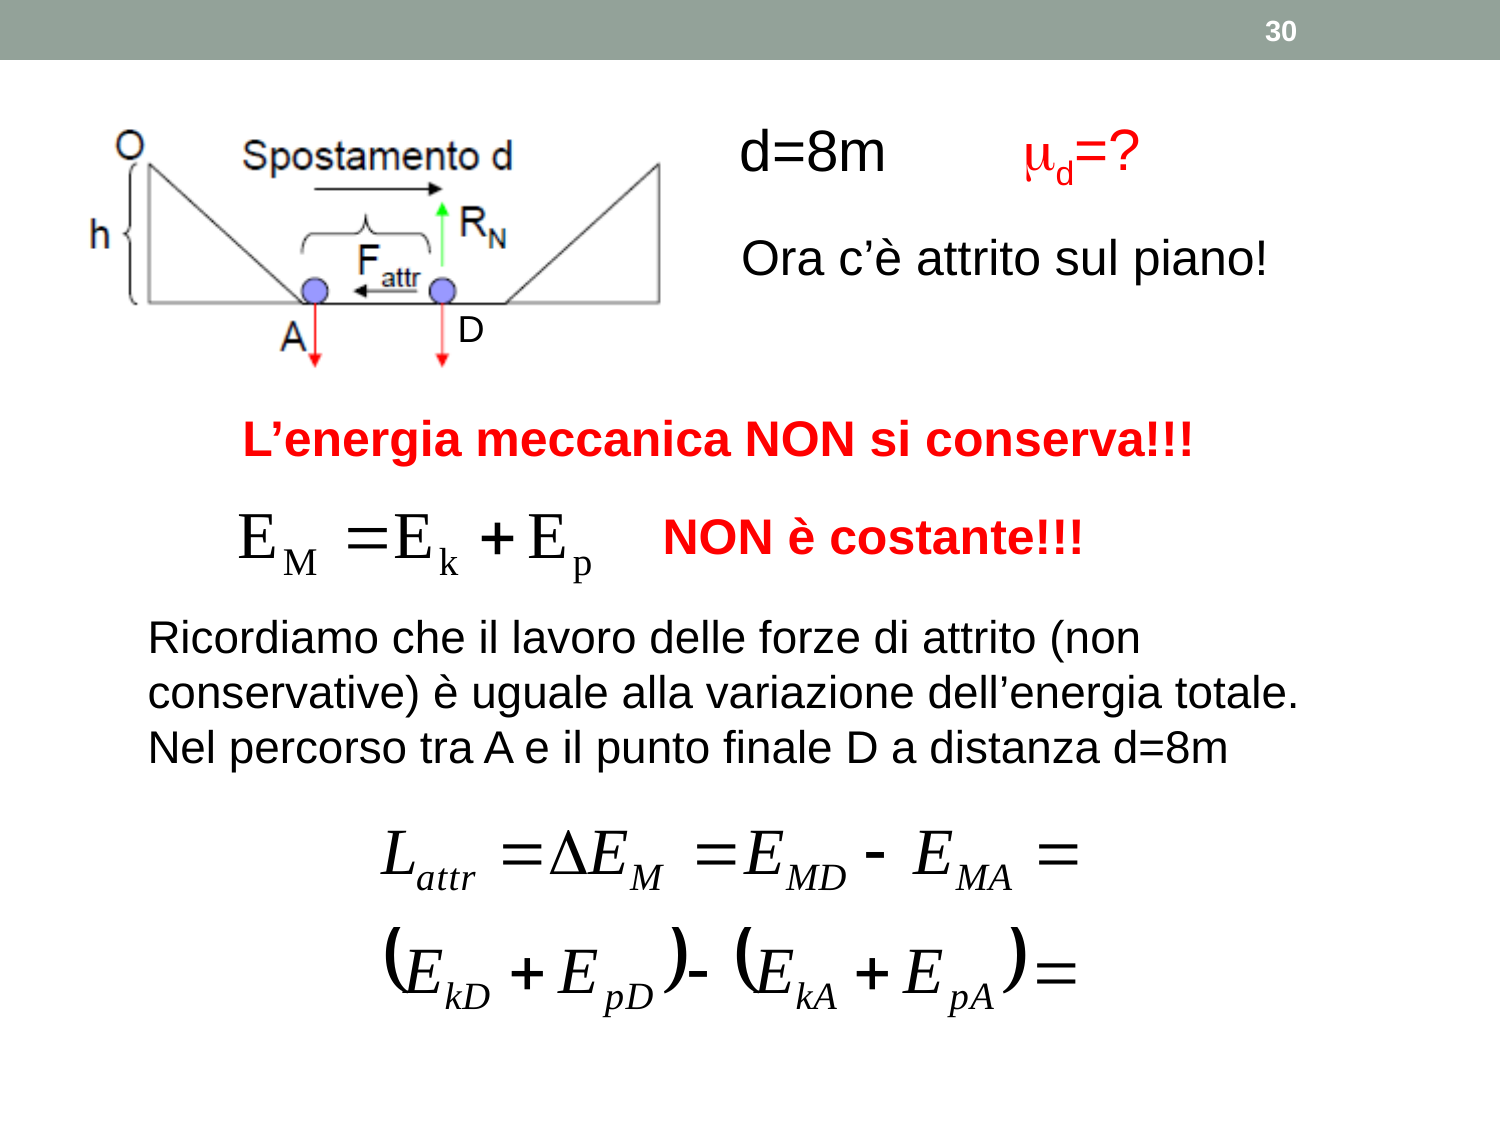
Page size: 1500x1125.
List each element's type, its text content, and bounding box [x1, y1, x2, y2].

text_box Ora c’è attrito sul piano! [726, 217, 1317, 293]
text_box NON è costante!!! [648, 497, 1250, 573]
slide_number 30 [1250, 3, 1425, 57]
text_box Ricordiamo che il lavoro delle forze di attrito (non conservative) è uguale alla variazione dell’energia totale. Nel percorso tra A e il punto finale D a distanza d=8m [132, 600, 1376, 781]
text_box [227, 491, 607, 599]
picture [49, 104, 689, 401]
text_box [373, 926, 1080, 1032]
text_box L’energia meccanica NON si conserva!!! [227, 399, 1346, 474]
text_box d=8m [724, 105, 902, 191]
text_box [368, 808, 1080, 908]
text_box d=? [1007, 104, 1156, 199]
